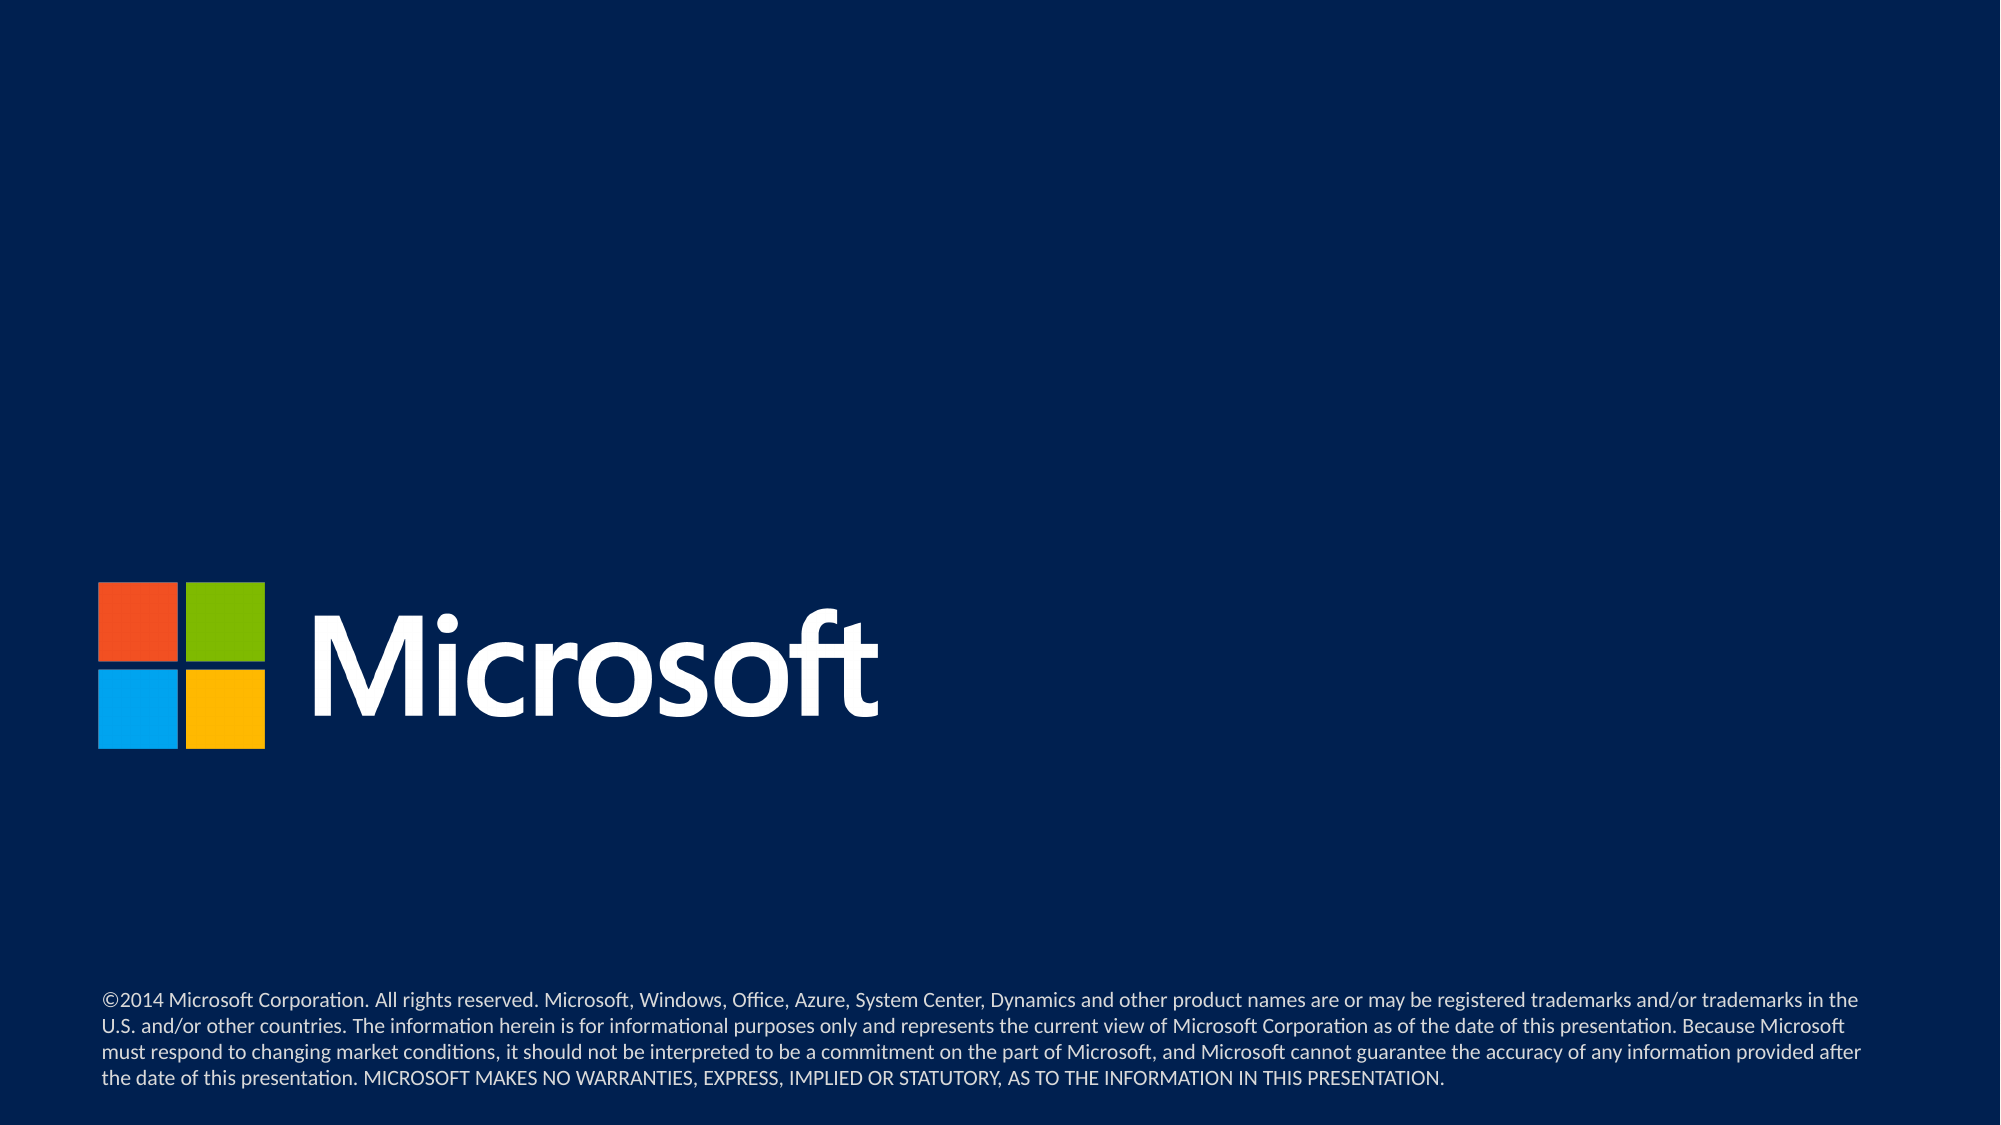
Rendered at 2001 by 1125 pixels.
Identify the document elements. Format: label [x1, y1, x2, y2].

picture [86, 482, 985, 848]
